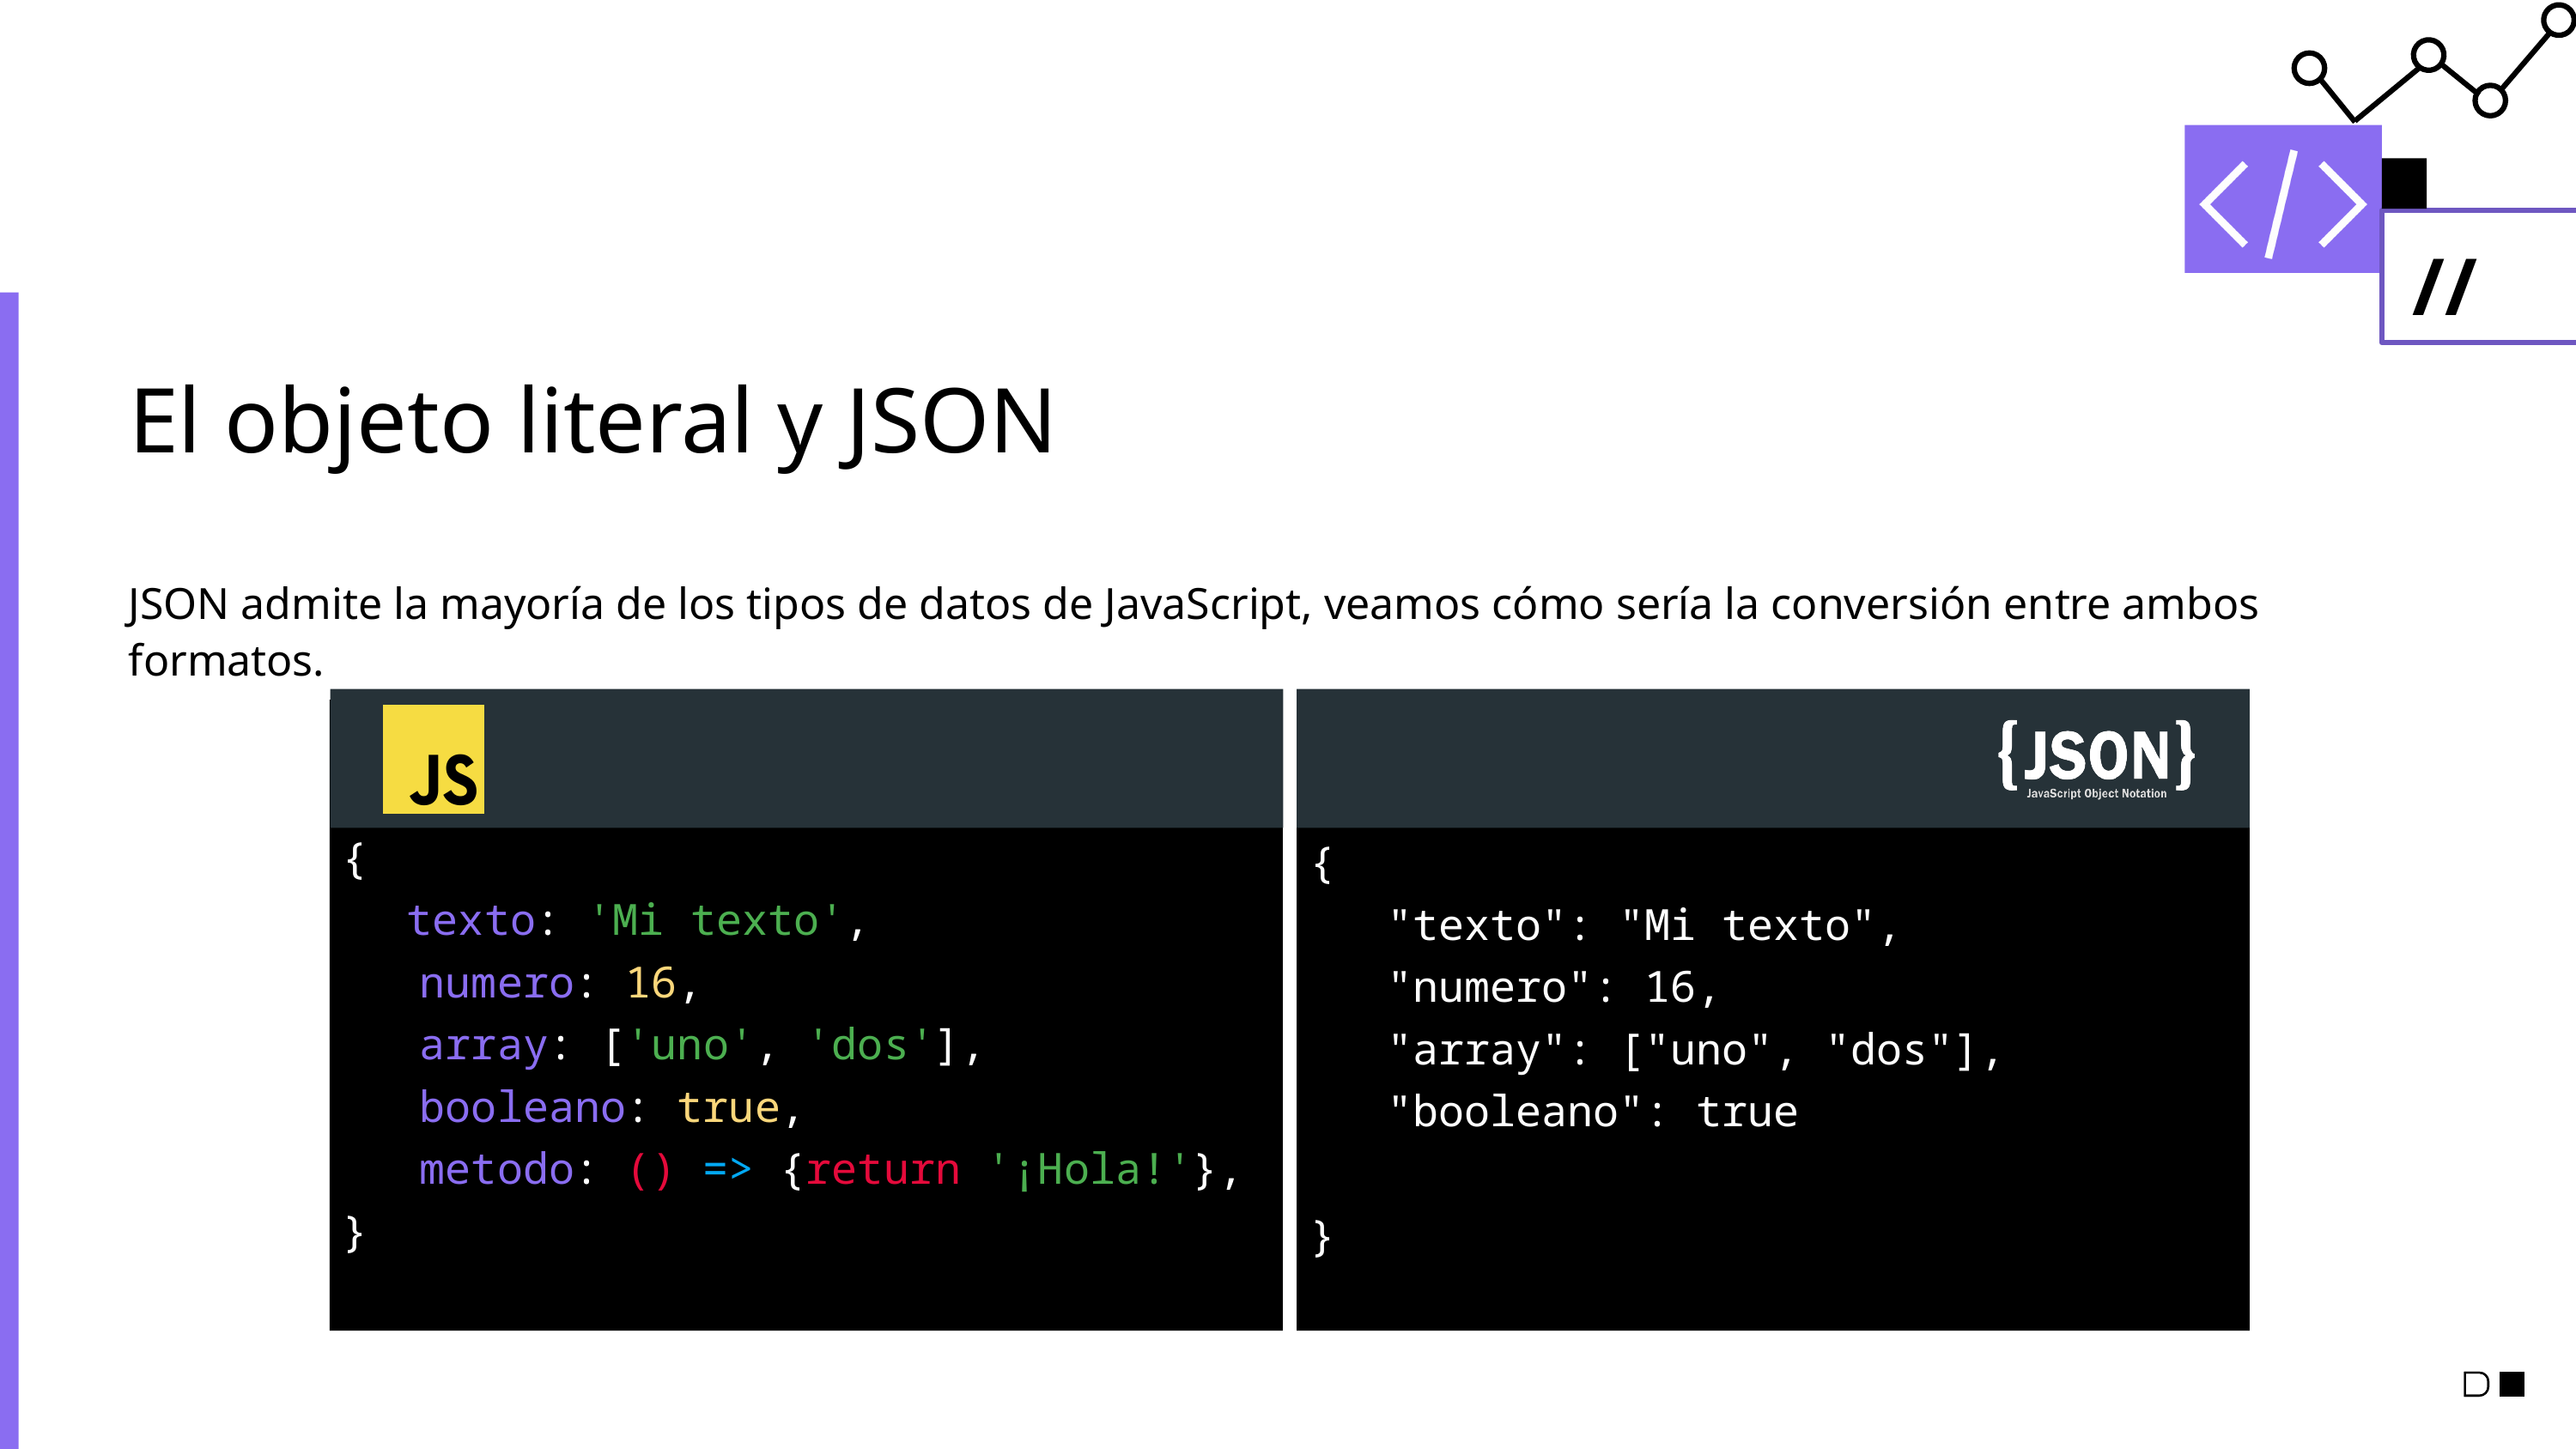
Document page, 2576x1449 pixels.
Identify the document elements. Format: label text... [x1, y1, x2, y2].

text_box [330, 732, 1284, 828]
text_box { texto: 'Mi texto', numero: 16, array: ['uno', 'dos'], booleano: true, metodo: () => {return '¡Hola!'}, } [329, 732, 1283, 1331]
text_box [1297, 732, 2250, 828]
picture [1991, 713, 2202, 803]
title El objeto literal y JSON [128, 350, 2464, 459]
picture [2199, 149, 2367, 259]
text_box JSON admite la mayoría de los tipos de datos de JavaScript, veamos cómo sería la conversión entre ambos formatos. [128, 571, 2405, 732]
picture [382, 705, 484, 814]
text_box { "texto": "Mi texto", "numero": 16, "array": ["uno", "dos"], "booleano": true } [1297, 828, 2250, 1331]
